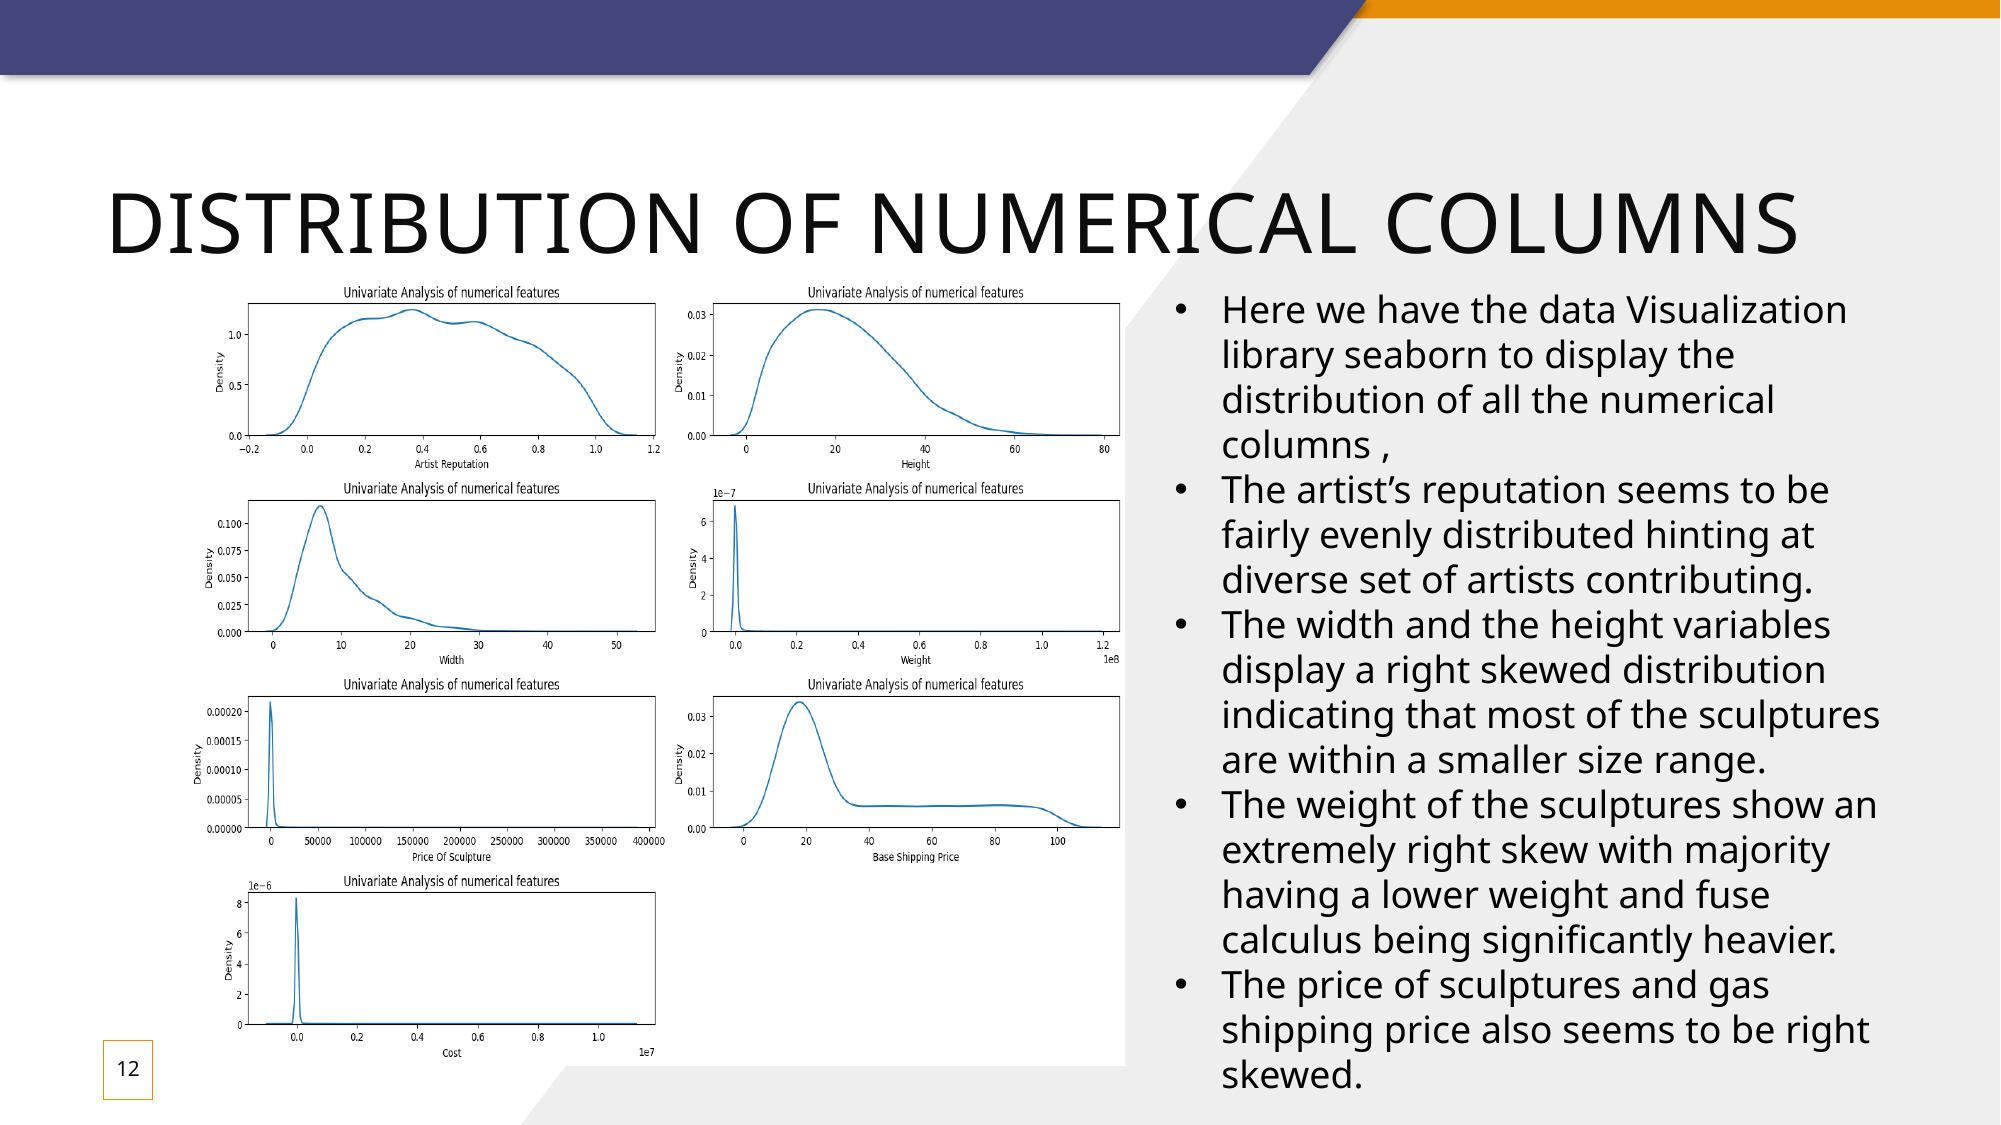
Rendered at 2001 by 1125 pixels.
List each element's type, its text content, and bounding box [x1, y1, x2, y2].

slide_number 12 [103, 1040, 153, 1100]
picture [187, 278, 1126, 1066]
text_box Here we have the data Visualization library seaborn to display the distribution of all the numerical columns , The artist’s reputation seems to be fairly evenly distributed hinting at diverse set of artists contributing. The width and the height variables display a right skewed distribution indicating that most of the sculptures are within a smaller size range. The weight of the sculptures show an extremely right skew with majority having a lower weight and fuse calculus being significantly heavier. The price of sculptures and gas shipping price also seems to be right skewed. [1159, 278, 1925, 1104]
title Distribution of numerical columns [90, 162, 1863, 279]
